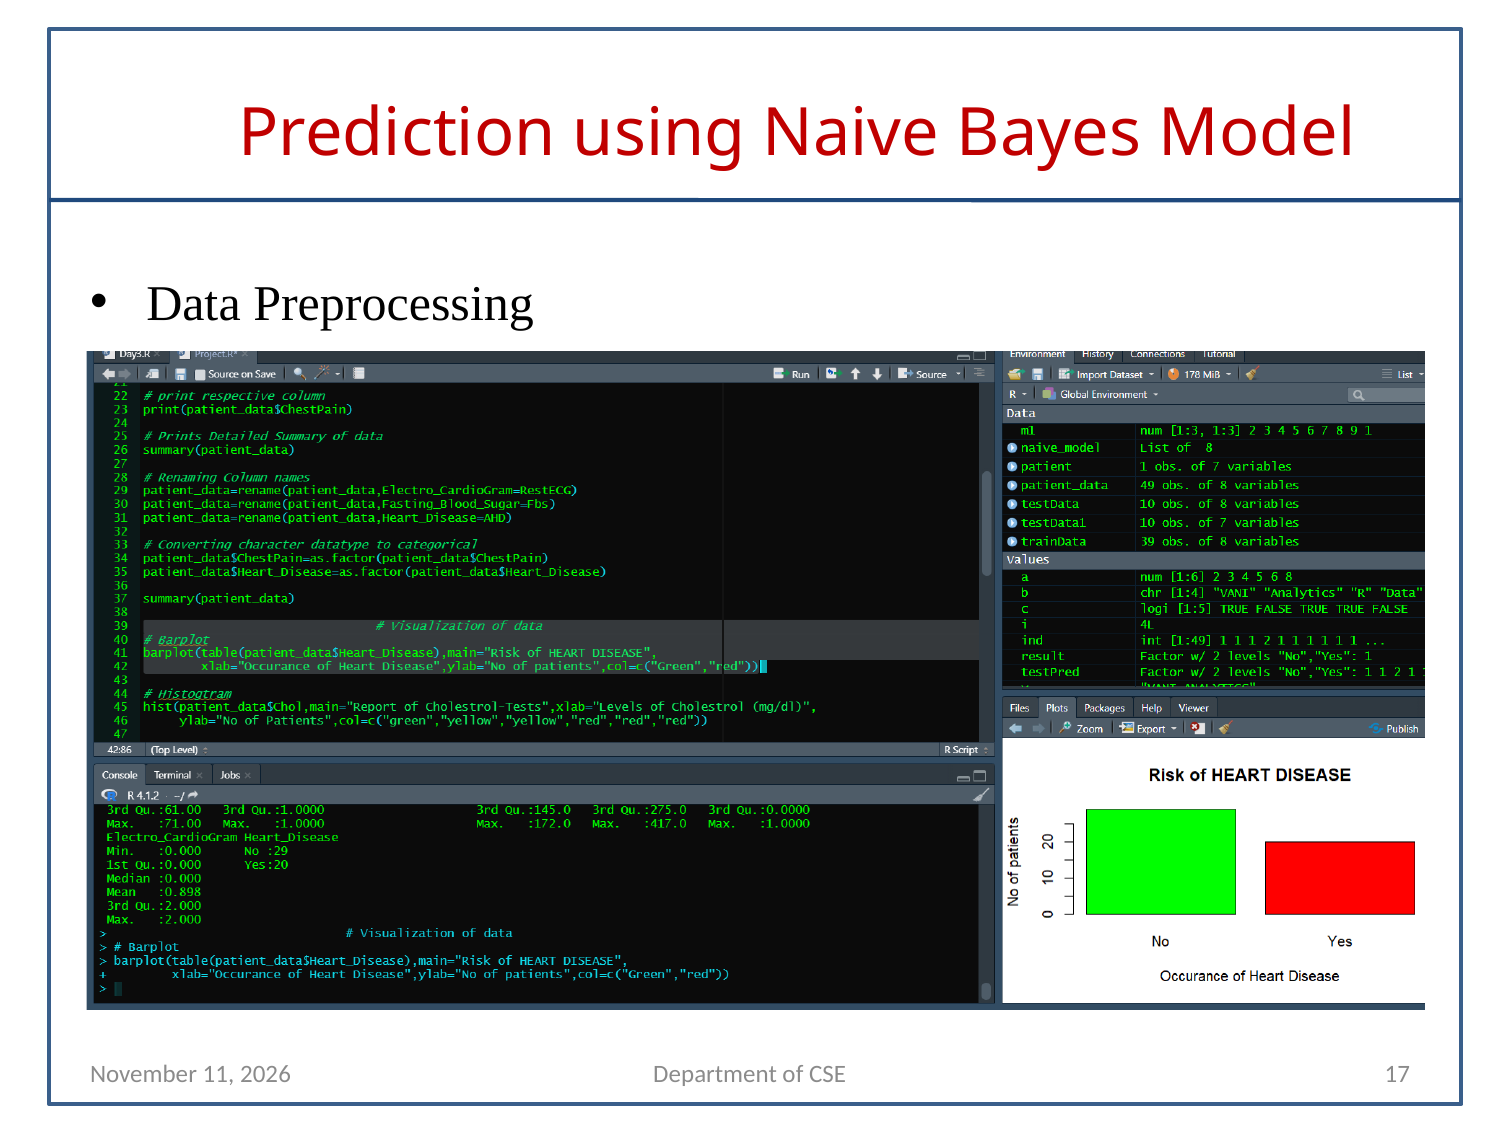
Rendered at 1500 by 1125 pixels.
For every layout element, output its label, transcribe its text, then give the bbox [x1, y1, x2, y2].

title Prediction using Naive Bayes Model [62, 87, 1413, 171]
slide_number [75, 1042, 425, 1103]
footer Department of CSE [512, 1042, 988, 1103]
list Data Preprocessing [75, 262, 1425, 1005]
slide_number 17 [1074, 1042, 1425, 1103]
picture [86, 351, 1426, 1010]
